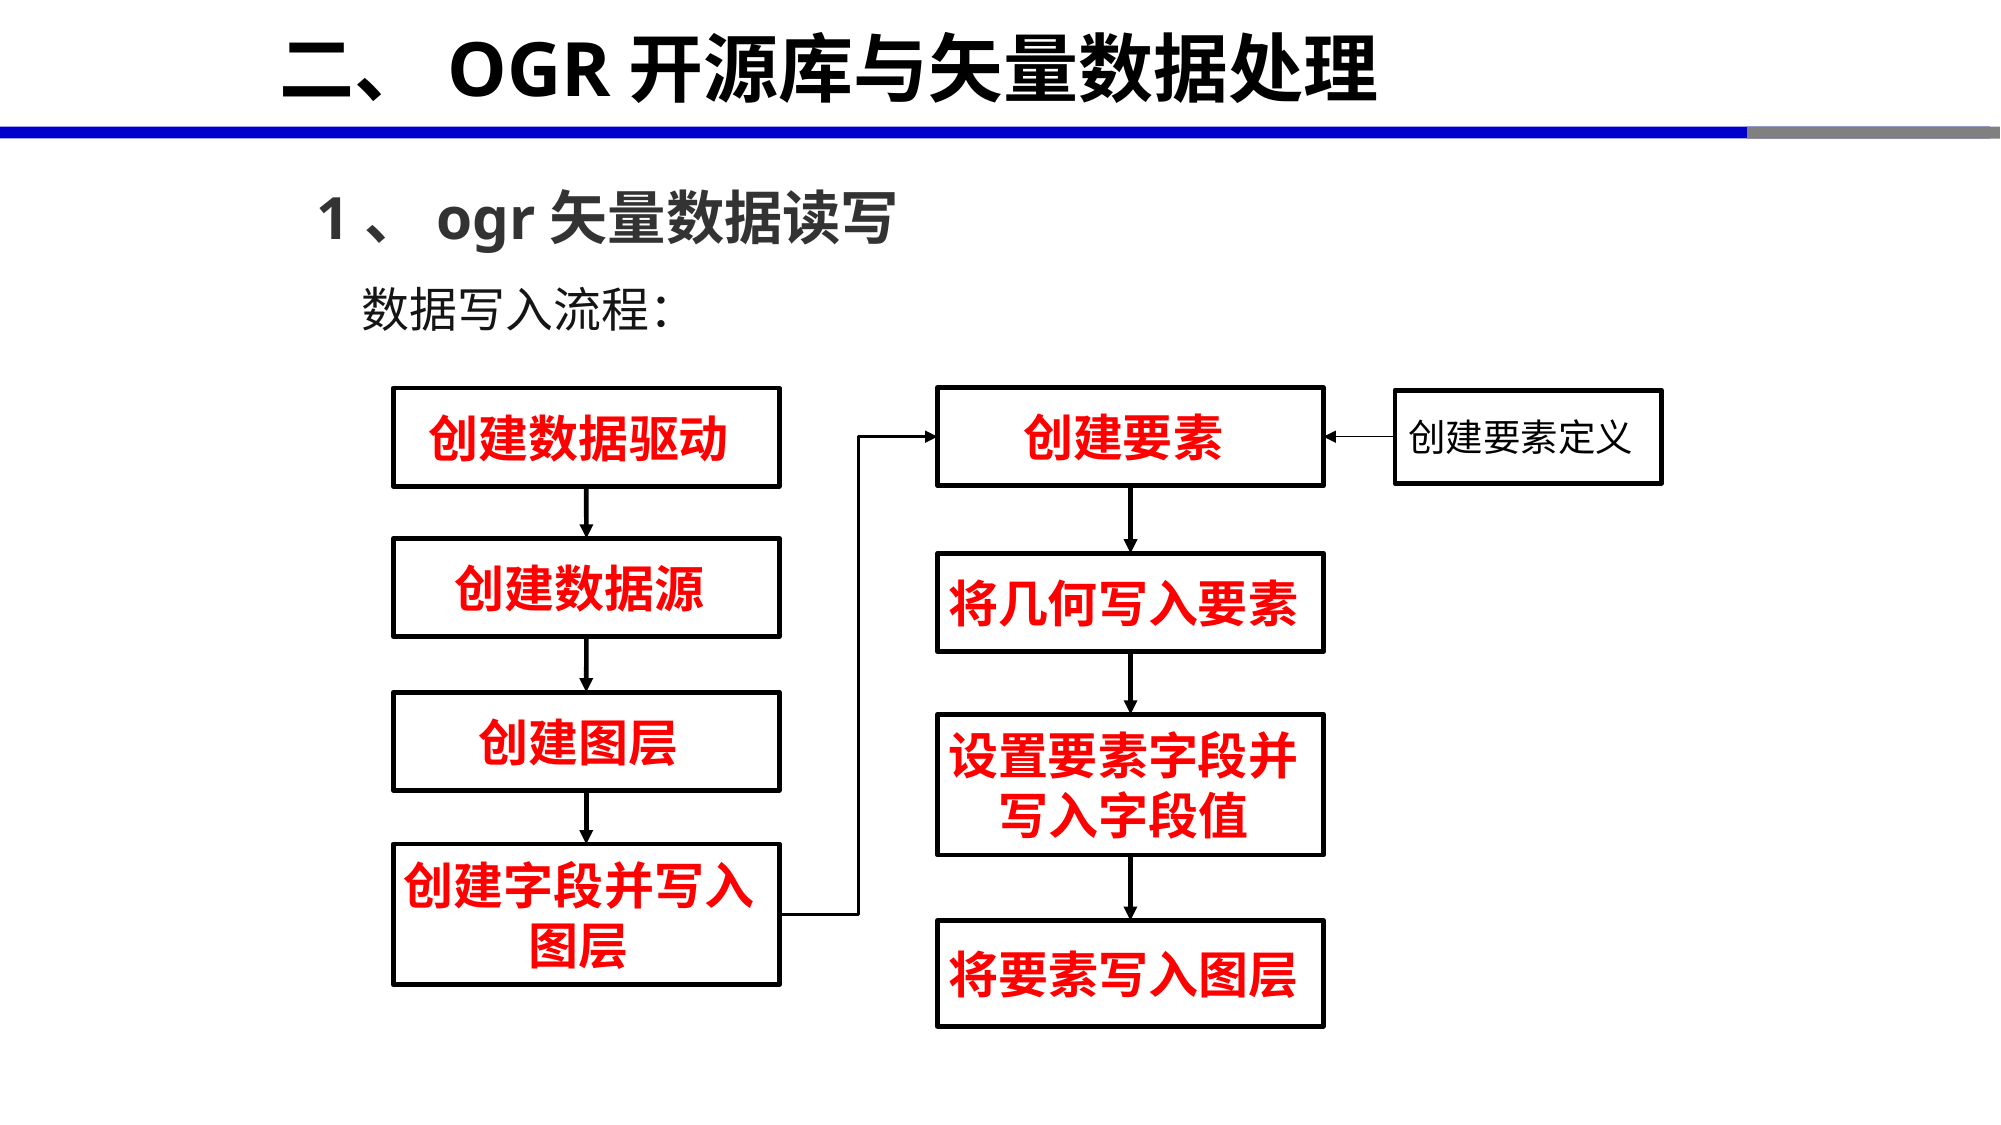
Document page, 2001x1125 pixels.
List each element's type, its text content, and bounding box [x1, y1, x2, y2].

text_box 1、ogr矢量数据读写 [302, 138, 1698, 259]
text_box 创建要素定义 [1395, 390, 1662, 484]
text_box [392, 387, 1324, 1027]
title 二、OGR开源库与矢量数据处理 [249, 1, 1729, 132]
text_box 数据写入流程： [346, 214, 733, 345]
